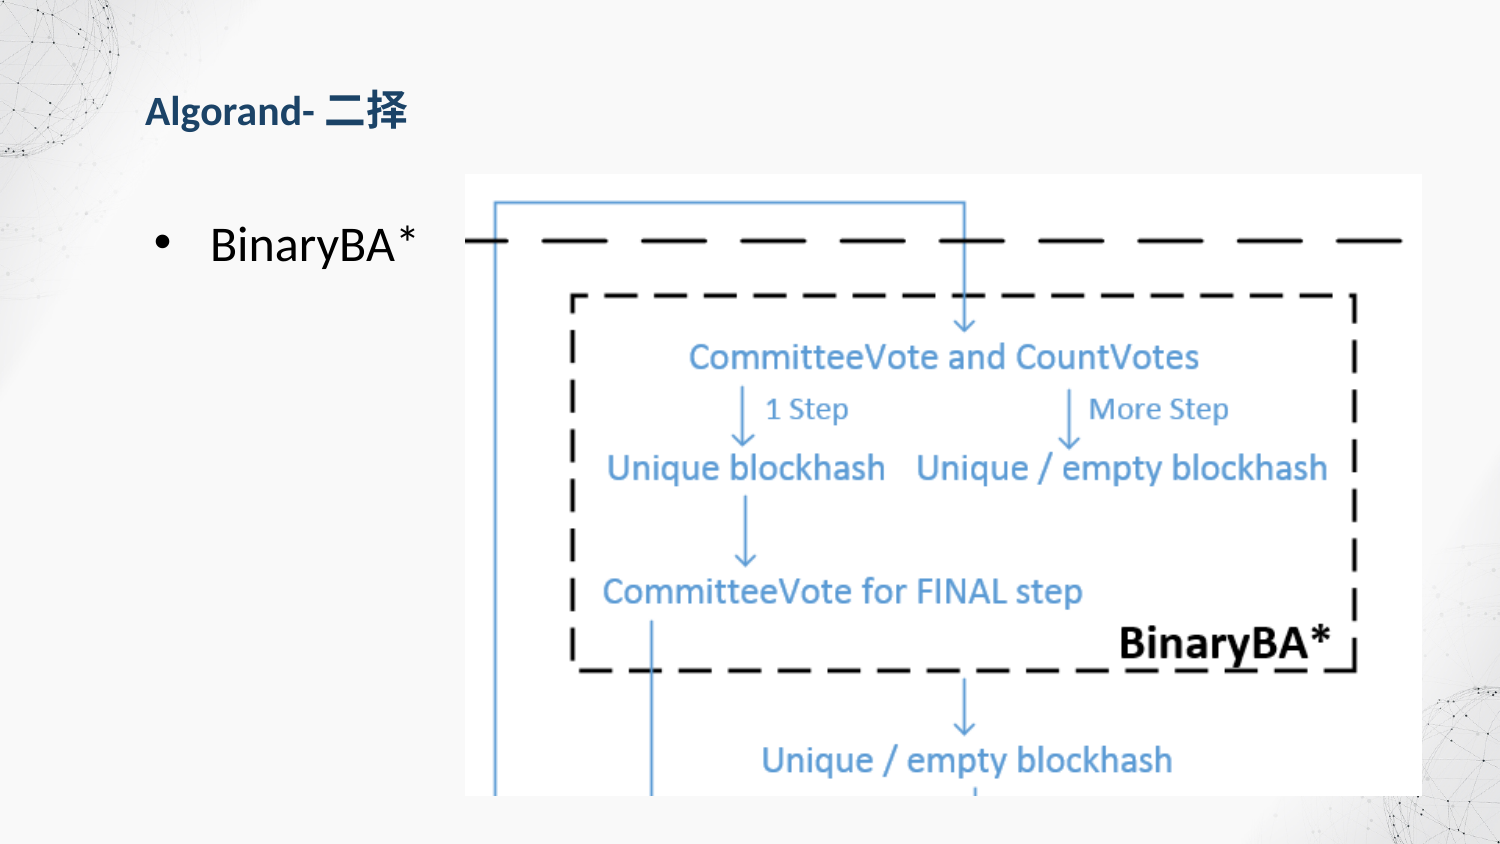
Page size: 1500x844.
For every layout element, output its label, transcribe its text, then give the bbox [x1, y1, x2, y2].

text_box BinaryBA* [138, 174, 465, 279]
text_box Algorand-二择 [138, 55, 531, 137]
picture [0, 0, 1500, 844]
